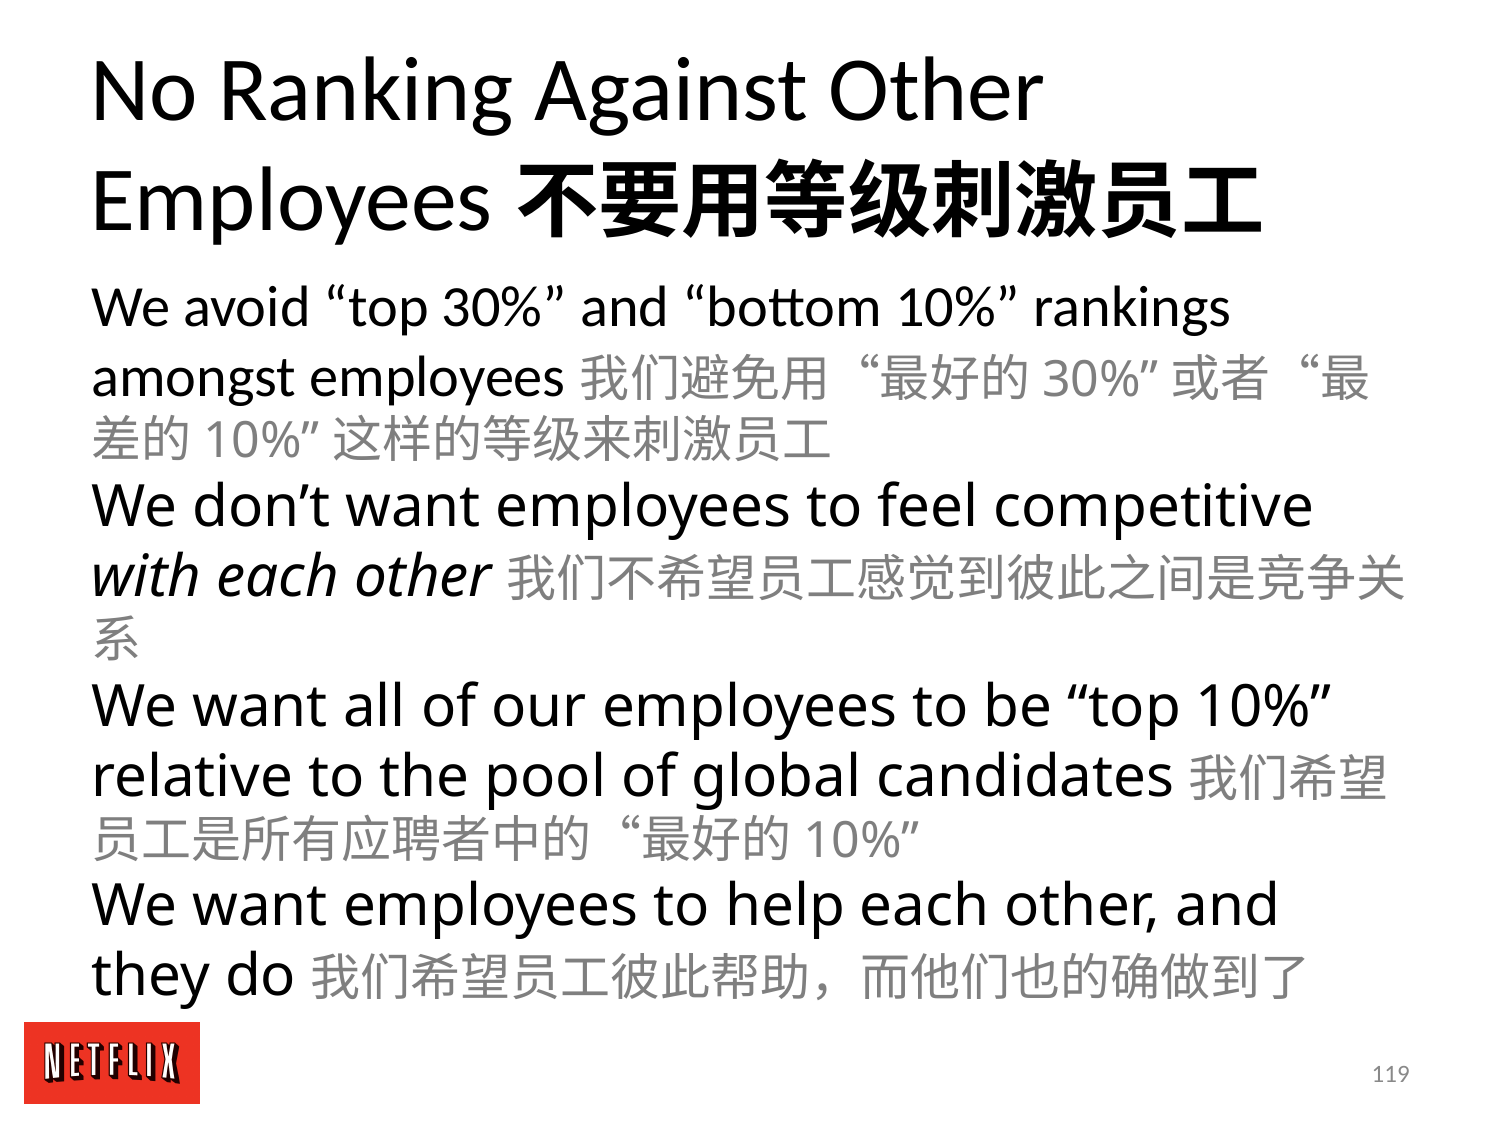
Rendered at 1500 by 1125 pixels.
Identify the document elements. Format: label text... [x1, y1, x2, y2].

list We avoid “top 30%” and “bottom 10%” rankings amongst employees我们避免用“最好的30%”或者“最差的10%”这样的等级来刺激员工 We don’t want employees to feel competitive with each other我们不希望员工感觉到彼此之间是竞争关系 We want all of our employees to be “top 10%” relative to the pool of global candidates我们希望员工是所有应聘者中的“最好的10%” We want employees to help each other, and they do我们希望员工彼此帮助，而他们也的确做到了 [76, 266, 1427, 1009]
title No Ranking Against Other Employees不要用等级刺激员工 [75, 45, 1425, 233]
picture [24, 1022, 200, 1104]
slide_number 119 [1074, 1042, 1425, 1103]
